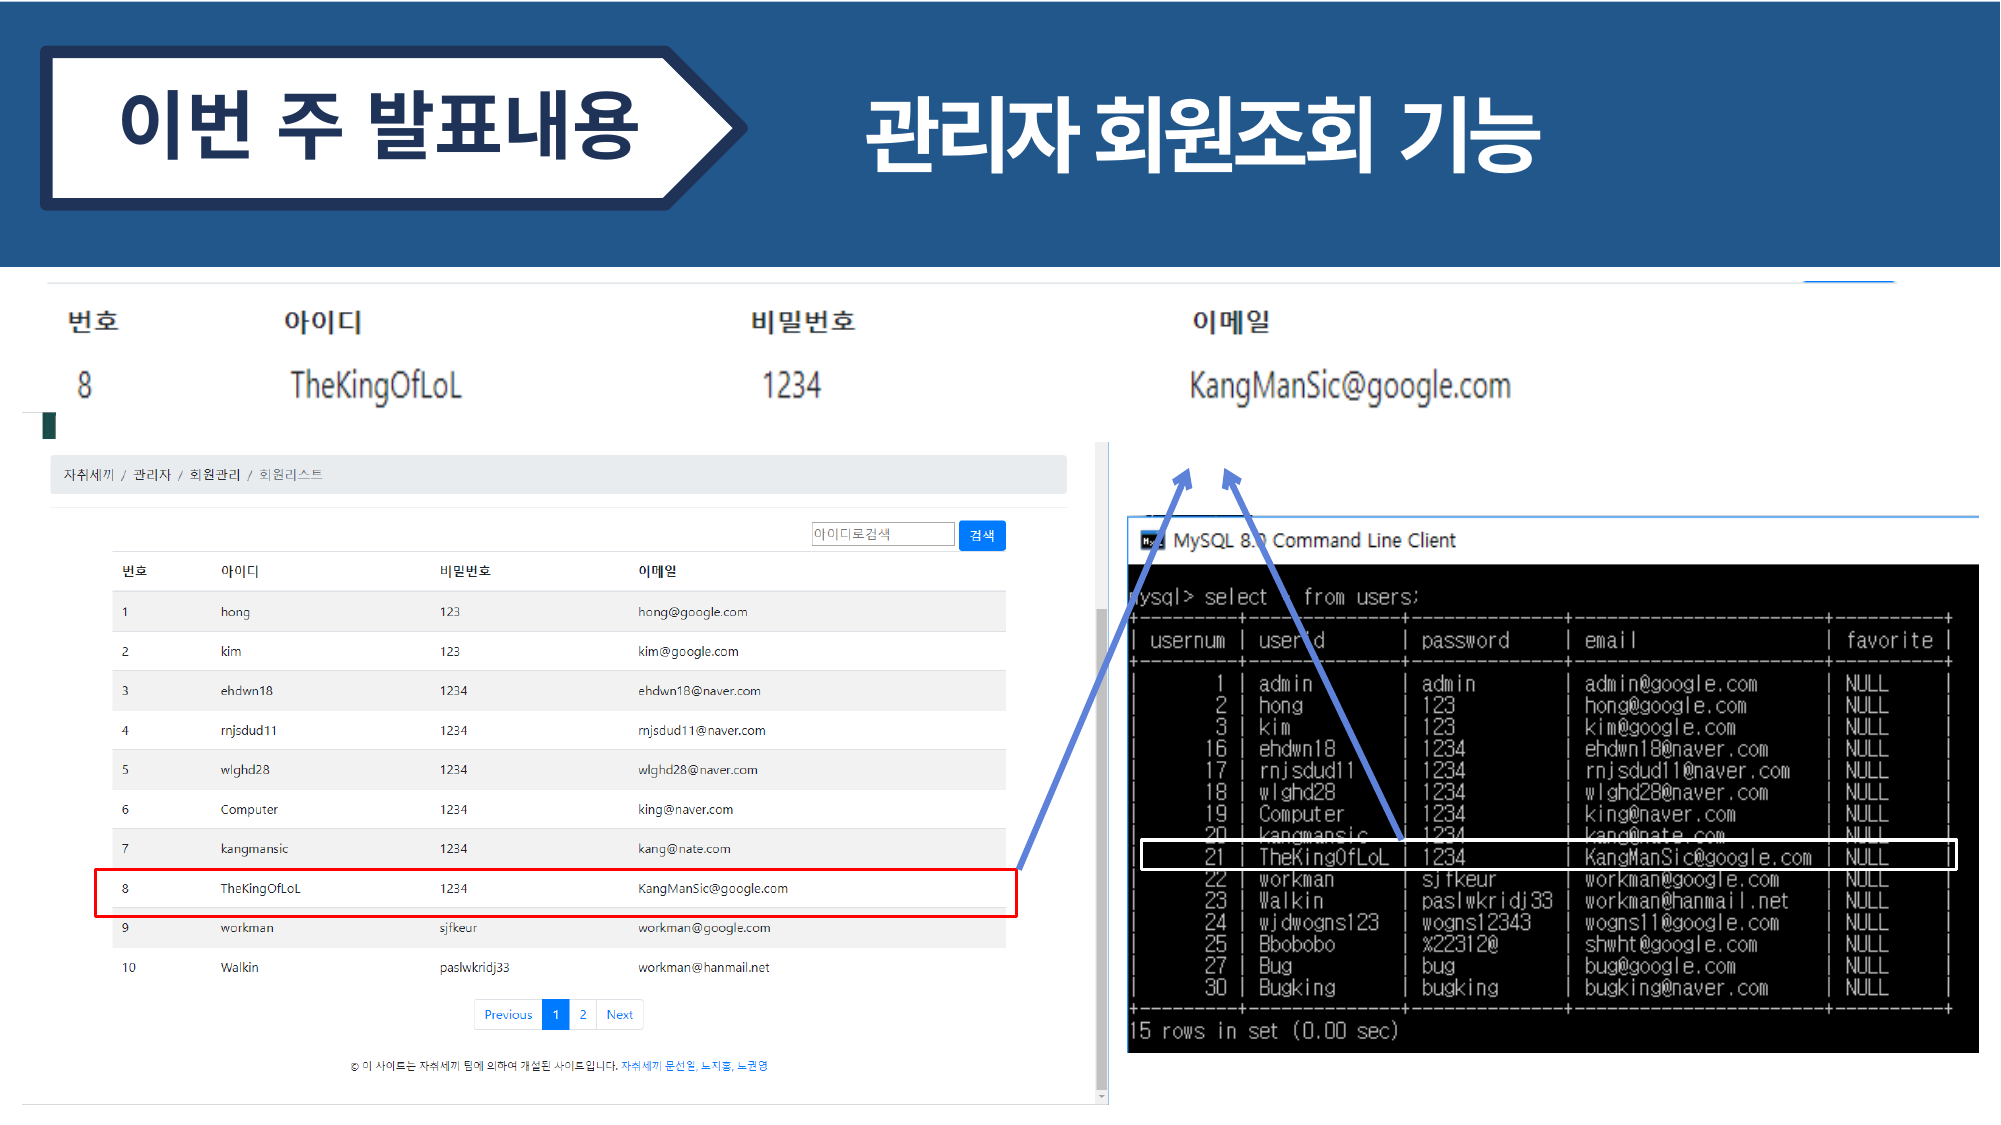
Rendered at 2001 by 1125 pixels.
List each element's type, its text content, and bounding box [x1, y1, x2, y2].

picture [1127, 514, 1980, 1054]
text_box [0, 0, 2000, 268]
picture [21, 281, 1983, 1105]
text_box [1223, 467, 1403, 841]
text_box 관리자 회원조회 기능 [850, 76, 1559, 191]
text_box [45, 51, 743, 205]
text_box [1018, 467, 1190, 871]
